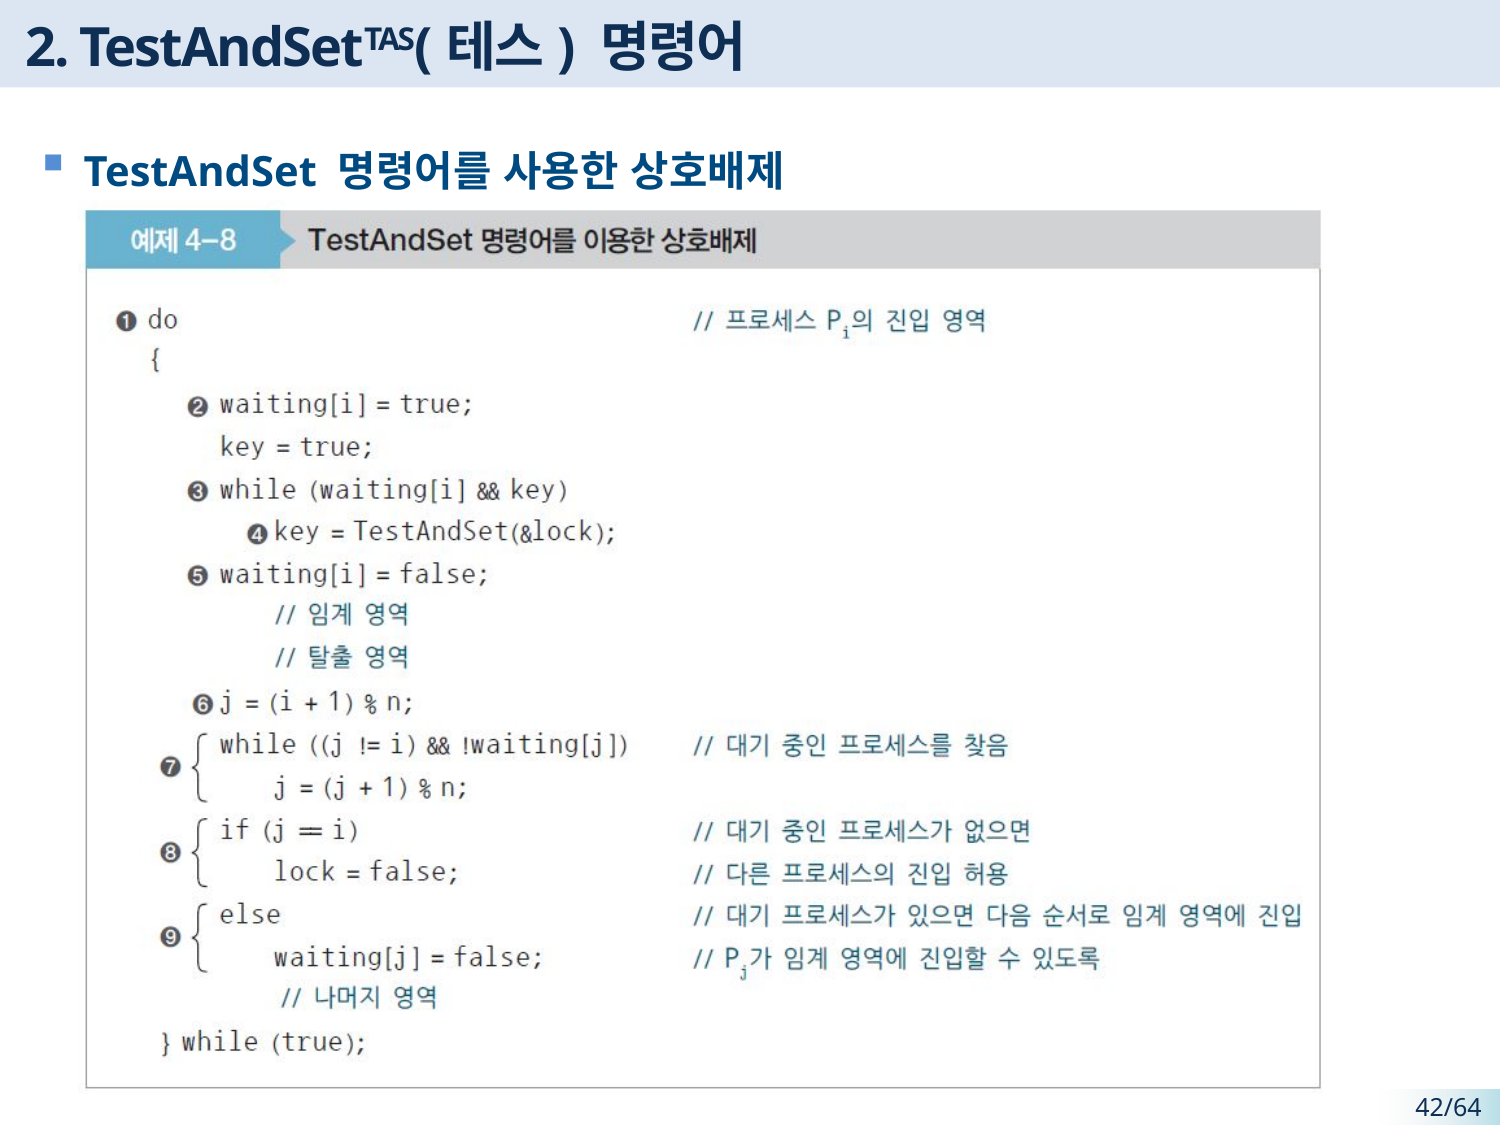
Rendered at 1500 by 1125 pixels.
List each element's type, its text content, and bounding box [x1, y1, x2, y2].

picture [77, 200, 1327, 1095]
list TestAndSet 명령어를 사용한 상호배제 [10, 126, 1481, 1057]
title 2. TestAndSetTAS(테스) 명령어 [10, 5, 1288, 84]
